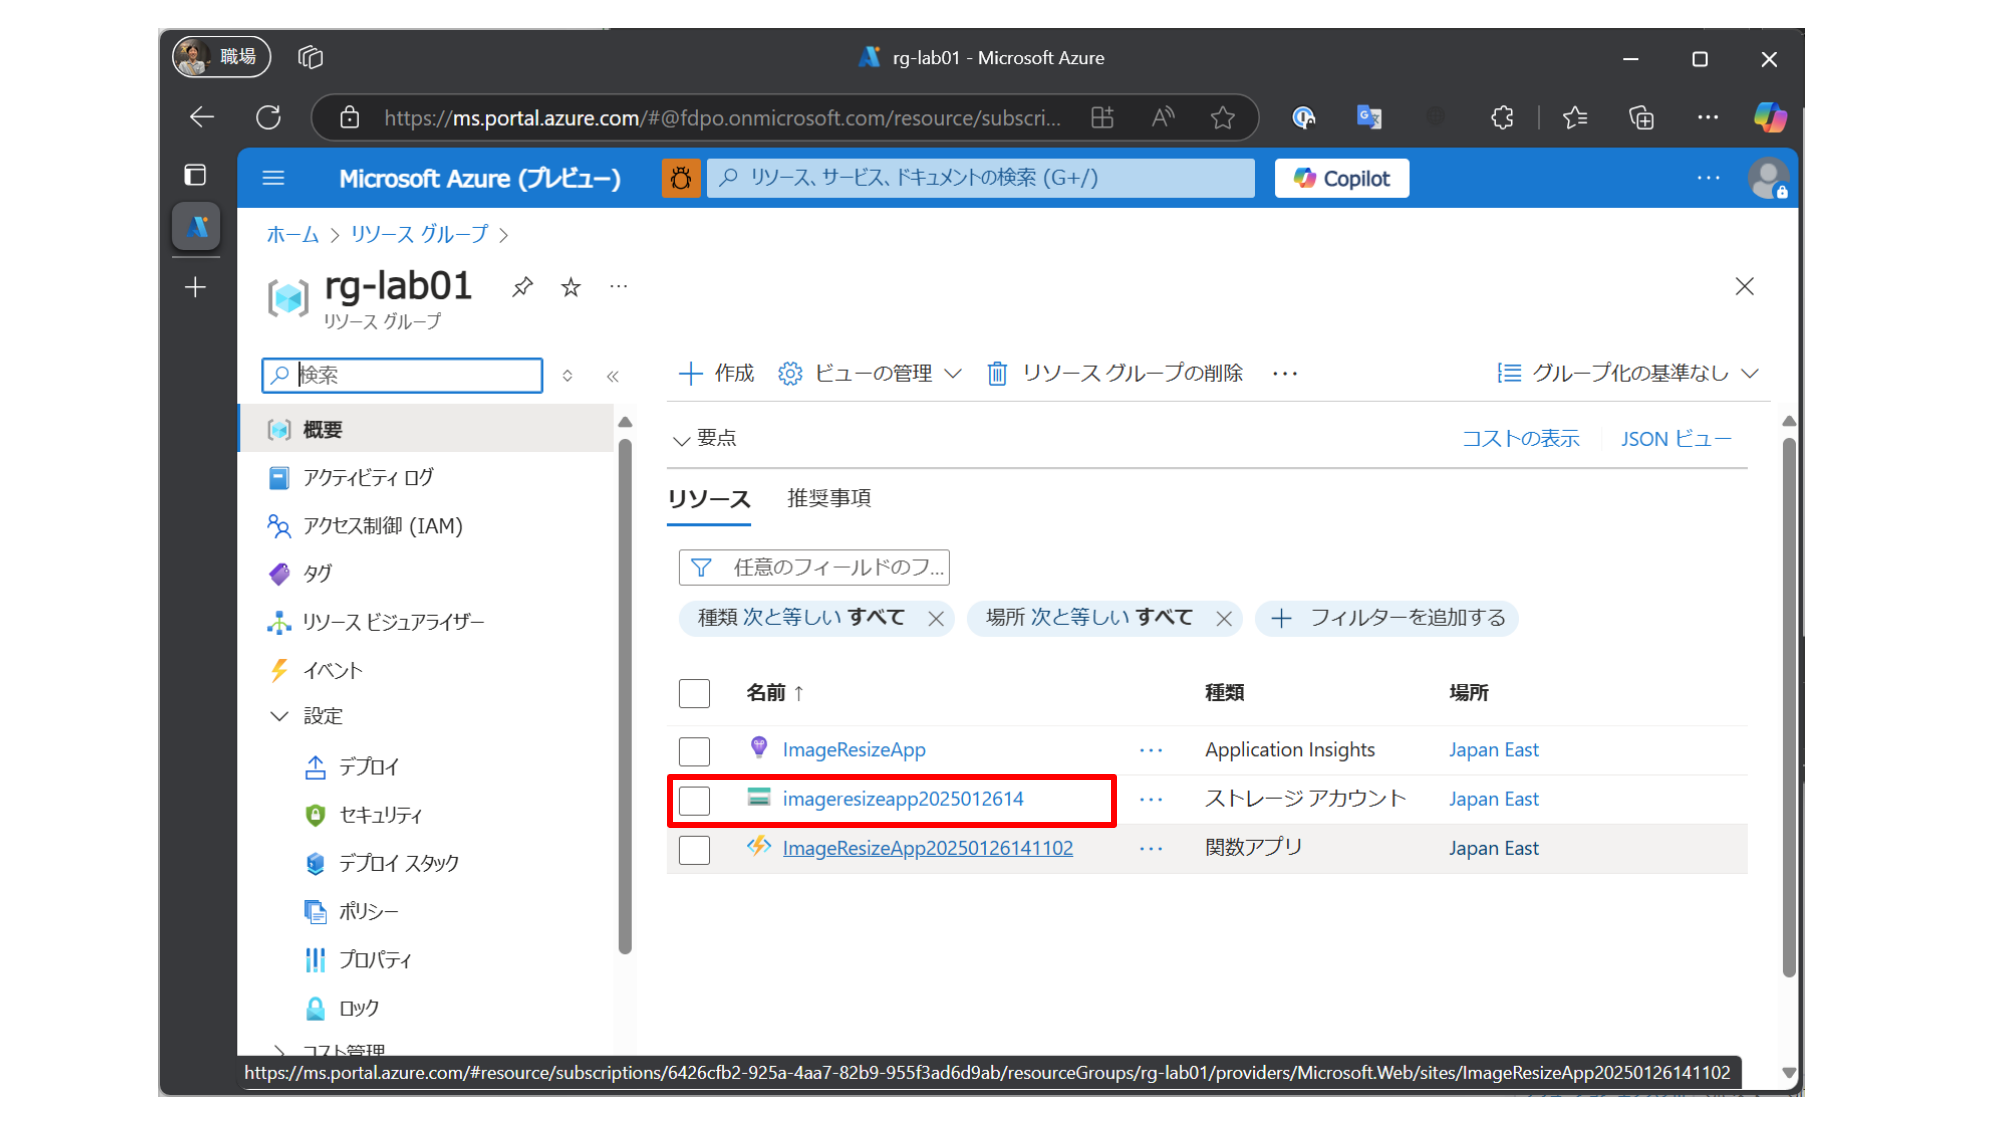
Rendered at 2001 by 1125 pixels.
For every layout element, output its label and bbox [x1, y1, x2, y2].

picture [157, 28, 1805, 1097]
